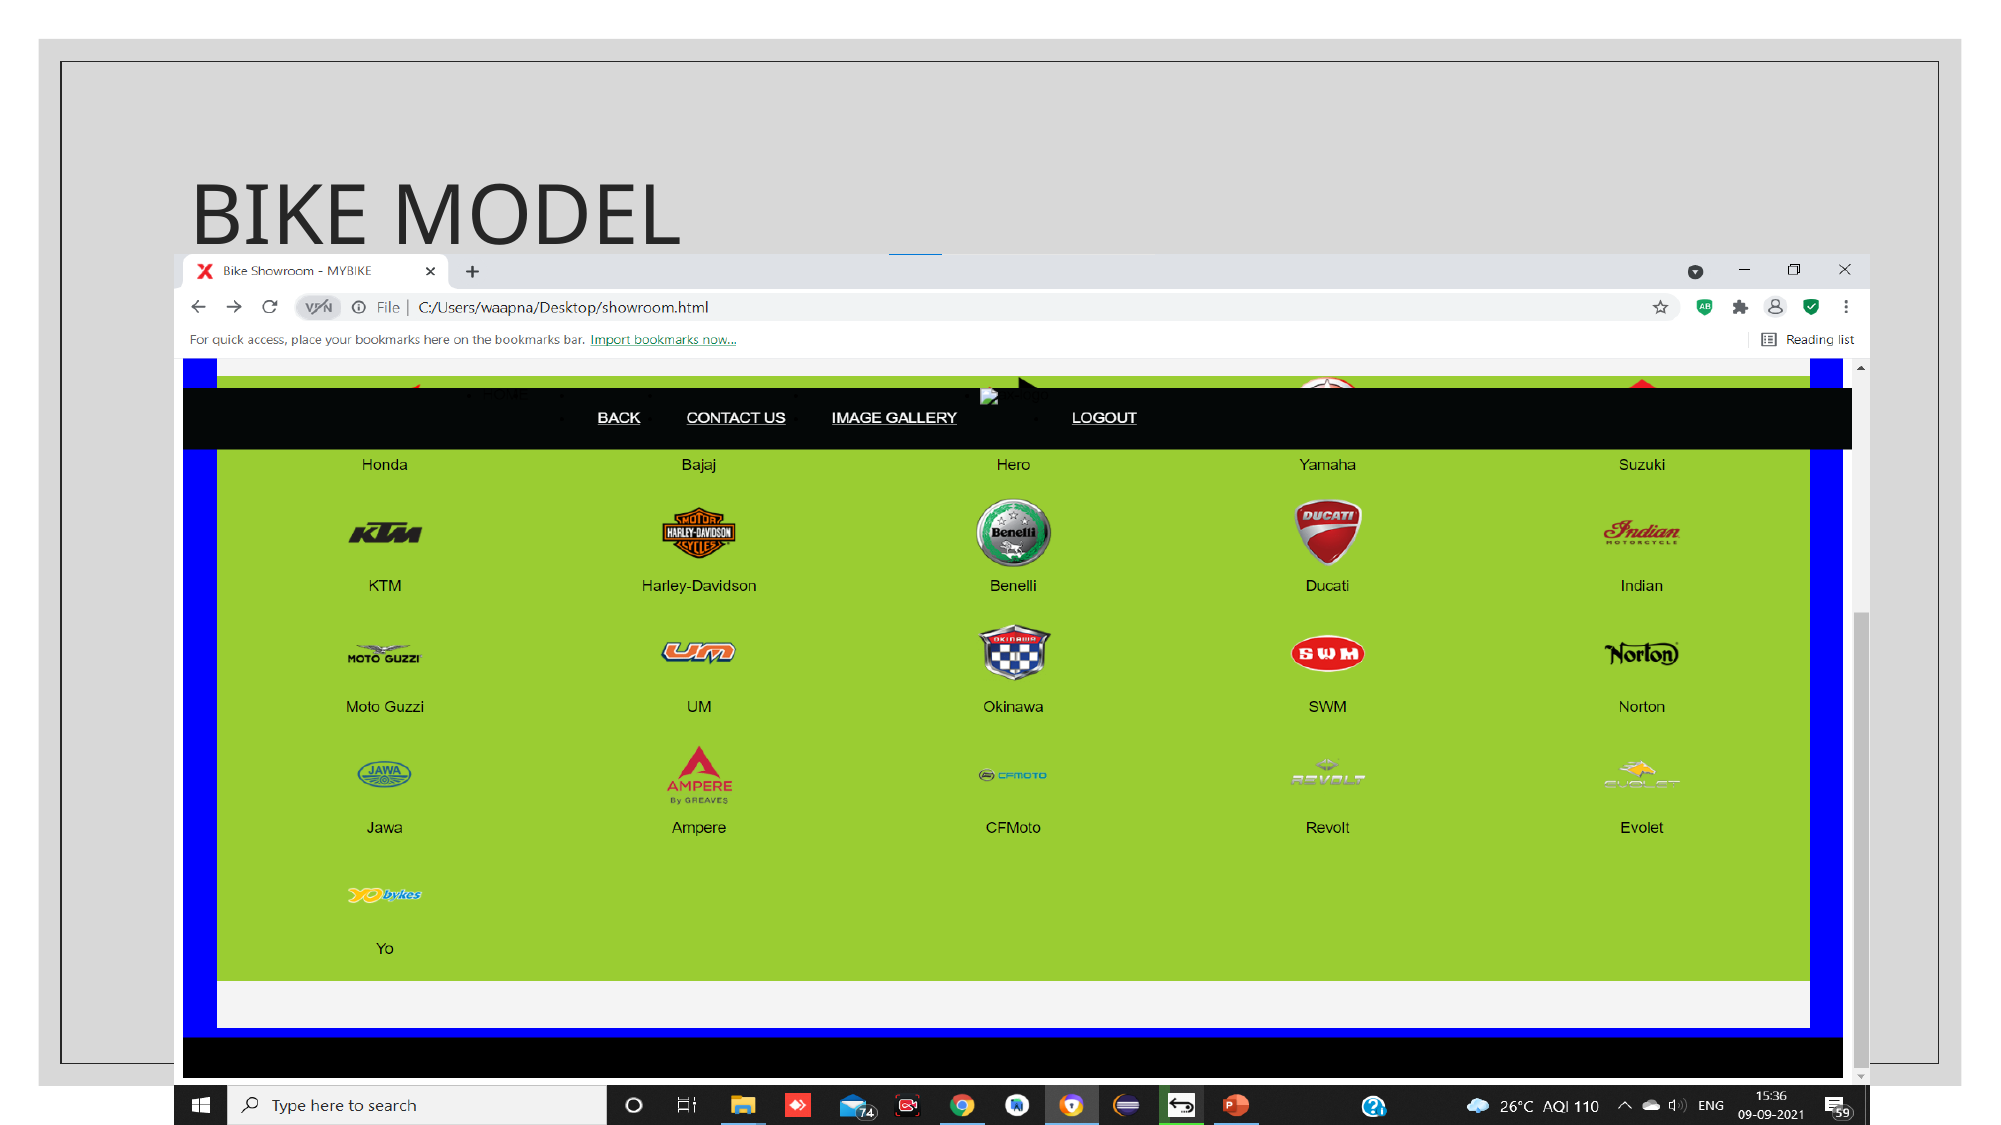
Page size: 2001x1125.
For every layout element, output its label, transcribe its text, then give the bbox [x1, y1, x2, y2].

title BIKE MODEL [174, 105, 1825, 251]
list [174, 254, 1870, 1125]
